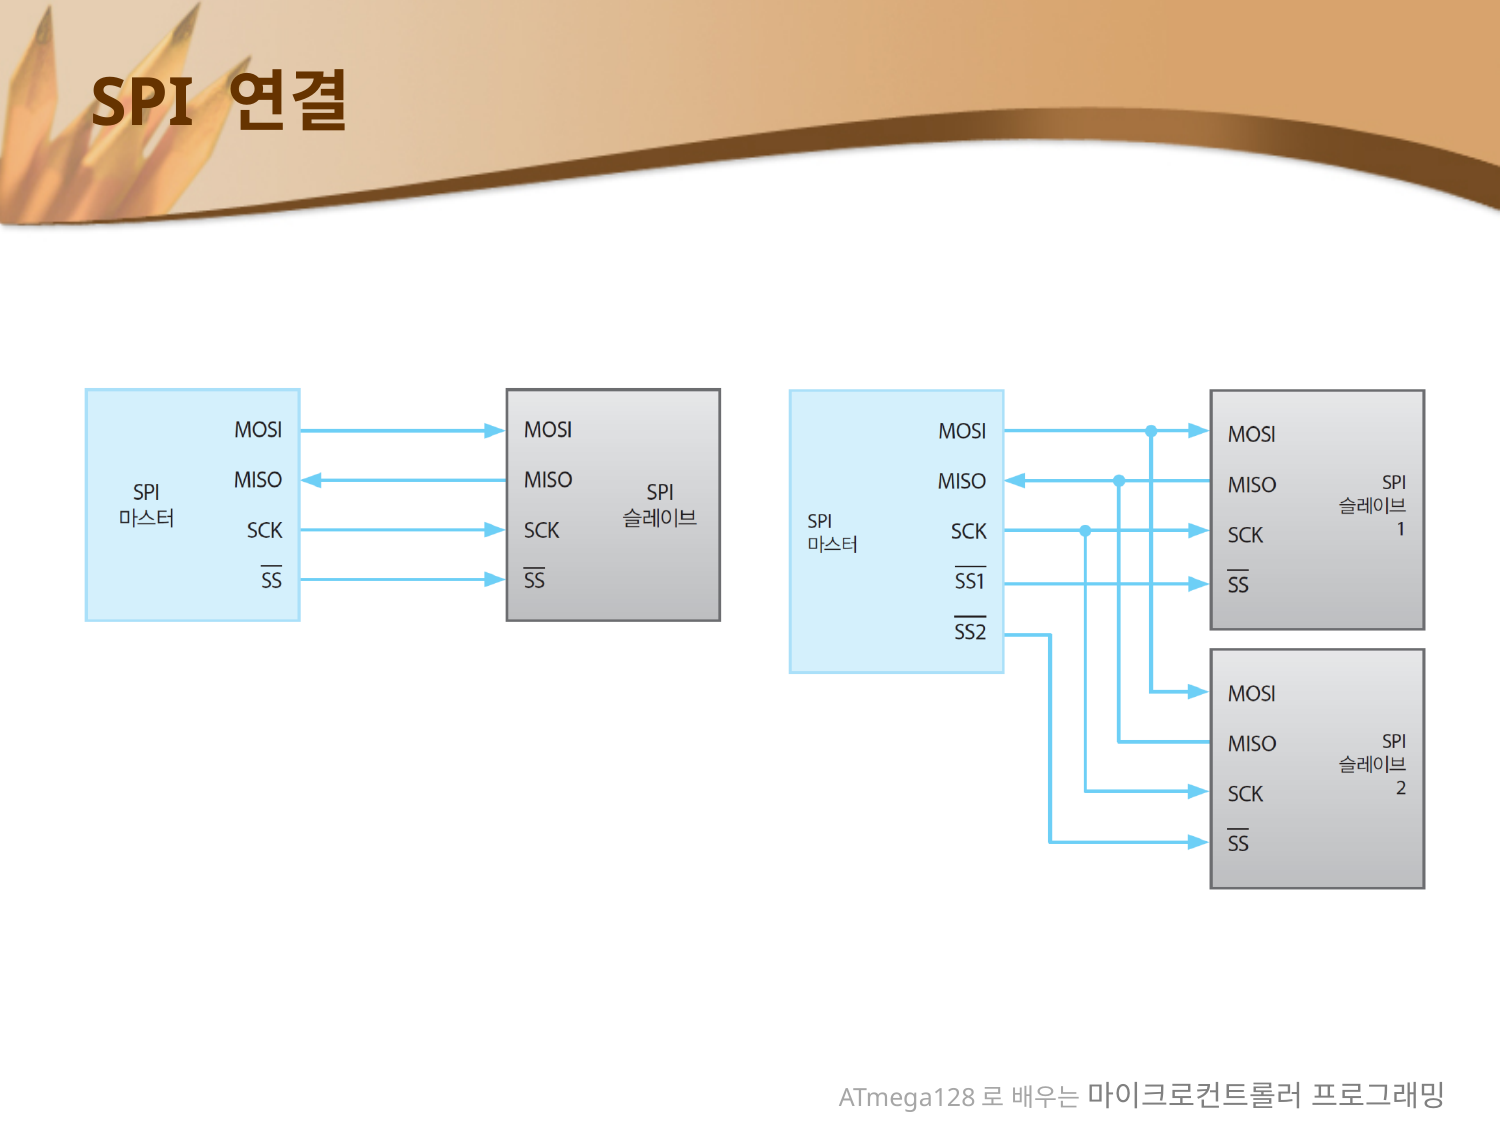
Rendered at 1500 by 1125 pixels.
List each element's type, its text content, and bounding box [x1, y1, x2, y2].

picture [0, 0, 1500, 1125]
title SPI 연결 [75, 47, 1376, 150]
